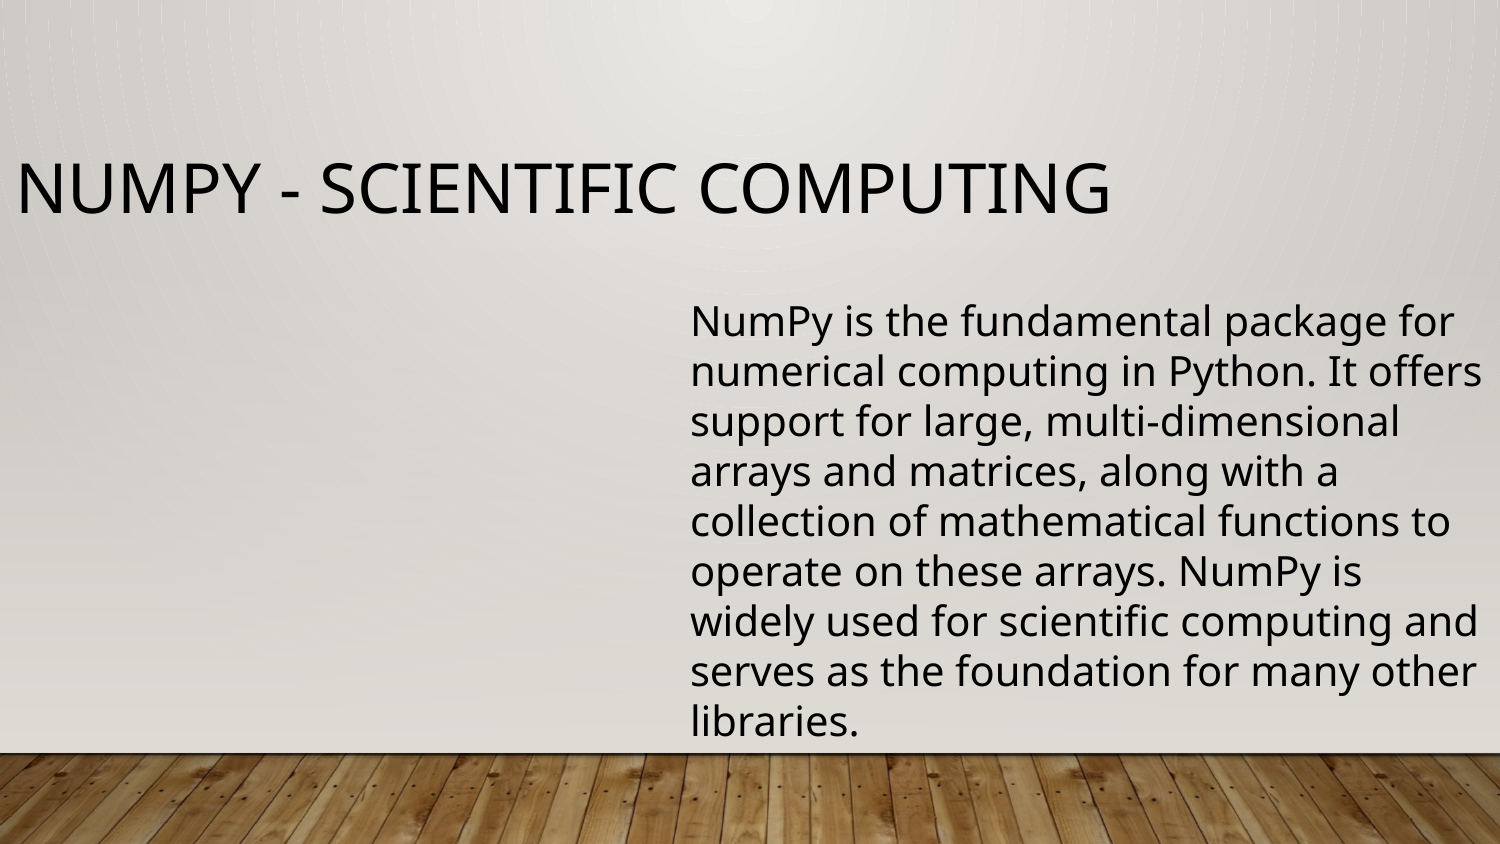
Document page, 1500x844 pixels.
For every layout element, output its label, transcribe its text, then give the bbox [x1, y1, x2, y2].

title NumPy - Scientific Computing [0, 129, 1250, 244]
list NumPy is the fundamental package for numerical computing in Python. It offers support for large, multi-dimensional arrays and matrices, along with a collection of mathematical functions to operate on these arrays. NumPy is widely used for scientific computing and serves as the foundation for many other libraries. [646, 279, 1500, 714]
picture [0, 753, 1500, 844]
